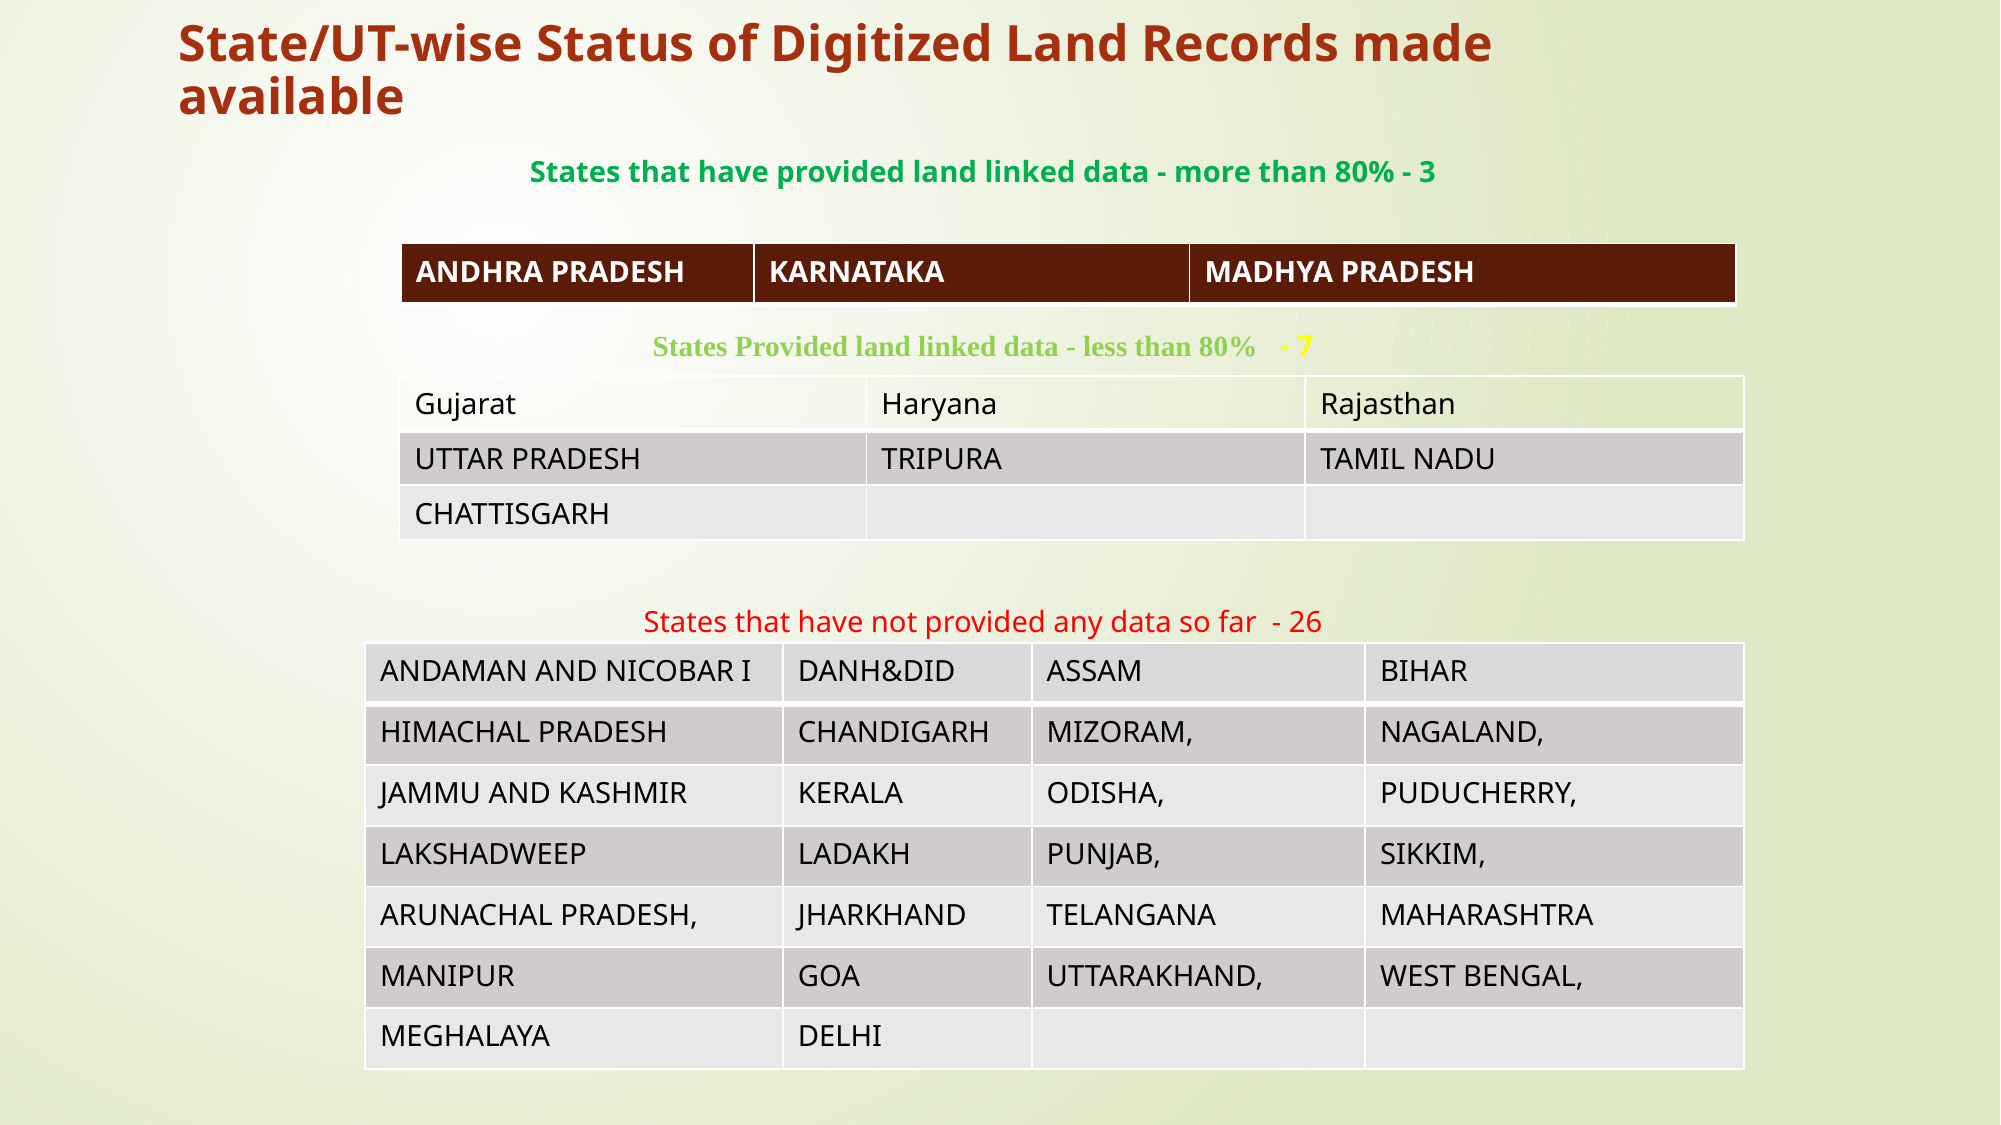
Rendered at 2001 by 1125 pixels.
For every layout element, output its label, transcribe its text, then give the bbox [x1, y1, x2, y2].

table_cell GOA [784, 948, 1031, 1007]
table_cell UTTAR PRADESH [400, 433, 866, 484]
table_cell ARUNACHAL PRADESH, [366, 887, 782, 946]
table_cell [1033, 1009, 1364, 1068]
table_cell WEST BENGAL, [1366, 948, 1743, 1007]
table_cell MAHARASHTRA [1366, 887, 1743, 946]
table_cell PUDUCHERRY, [1366, 766, 1743, 825]
table_cell TRIPURA [867, 433, 1304, 484]
table_header Haryana [867, 377, 1304, 428]
table_cell TAMIL NADU [1306, 433, 1743, 484]
table_cell MEGHALAYA [366, 1009, 782, 1068]
table_cell CHATTISGARH [400, 486, 866, 539]
table_cell ODISHA, [1033, 766, 1364, 825]
table_header ANDAMAN AND NICOBAR I [366, 644, 782, 701]
table_cell PUNJAB, [1033, 827, 1364, 886]
table_cell [1306, 486, 1743, 539]
table_header DANH&DID [784, 644, 1031, 701]
table_cell JHARKHAND [784, 887, 1031, 946]
title State/UT-wise Status of Digitized Land Records made available [178, 33, 1713, 111]
table_cell MIZORAM, [1033, 707, 1364, 764]
table_header KARNATAKA [755, 244, 1189, 302]
table_cell LADAKH [784, 827, 1031, 886]
table_header MADHYA PRADESH [1190, 244, 1735, 302]
table_header Gujarat [400, 377, 866, 428]
table_cell JAMMU AND KASHMIR [366, 766, 782, 825]
table_cell NAGALAND, [1366, 707, 1743, 764]
table_cell HIMACHAL PRADESH [366, 707, 782, 764]
table_cell KERALA [784, 766, 1031, 825]
table_cell MANIPUR [366, 948, 782, 1007]
table_cell CHANDIGARH [784, 707, 1031, 764]
table_cell TELANGANA [1033, 887, 1364, 946]
list States that have provided land linked data - more than 80% - 3 States Provided land linked data - less than 80% - 7 States that have not provided any data so far - 26 [120, 149, 1846, 1034]
table_cell [1366, 1009, 1743, 1068]
table_header ANDHRA PRADESH [402, 244, 753, 302]
table_header BIHAR [1366, 644, 1743, 701]
table_cell LAKSHADWEEP [366, 827, 782, 886]
table_cell SIKKIM, [1366, 827, 1743, 886]
table_header ASSAM [1033, 644, 1364, 701]
table_header Rajasthan [1306, 377, 1743, 428]
table_cell DELHI [784, 1009, 1031, 1068]
table_cell [867, 486, 1304, 539]
table_cell UTTARAKHAND, [1033, 948, 1364, 1007]
